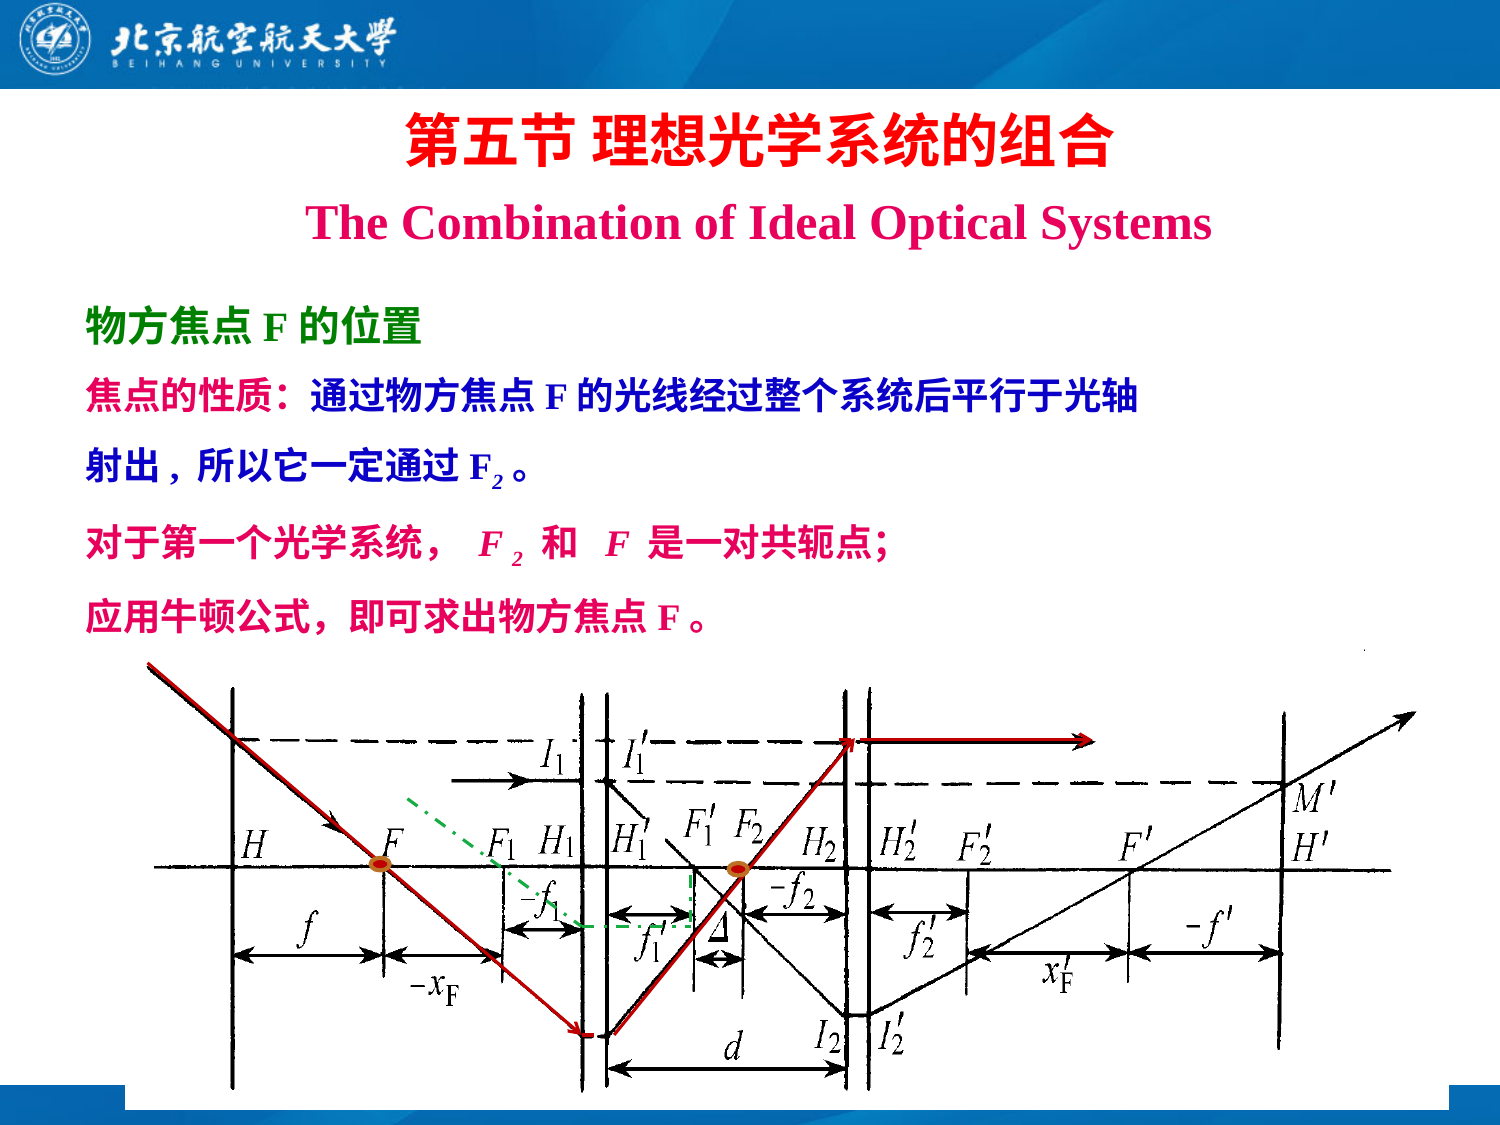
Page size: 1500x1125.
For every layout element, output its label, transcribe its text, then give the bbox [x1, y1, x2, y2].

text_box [613, 737, 856, 1036]
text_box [147, 662, 582, 1036]
text_box 第五节 理想光学系统的组合 The Combination of Ideal Optical Systems [122, 121, 1397, 216]
text_box 物方焦点F的位置 焦点的性质：通过物方焦点F的光线经过整个系统后平行于光轴 射出, 所以它一定通过F2。 对于第一个光学系统， F 2 和 F 是一对共轭点； 应用牛顿公式，即可求出物方焦点F。 [71, 267, 1448, 646]
picture [0, 643, 1500, 1125]
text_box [407, 798, 582, 927]
picture [0, 0, 1500, 89]
